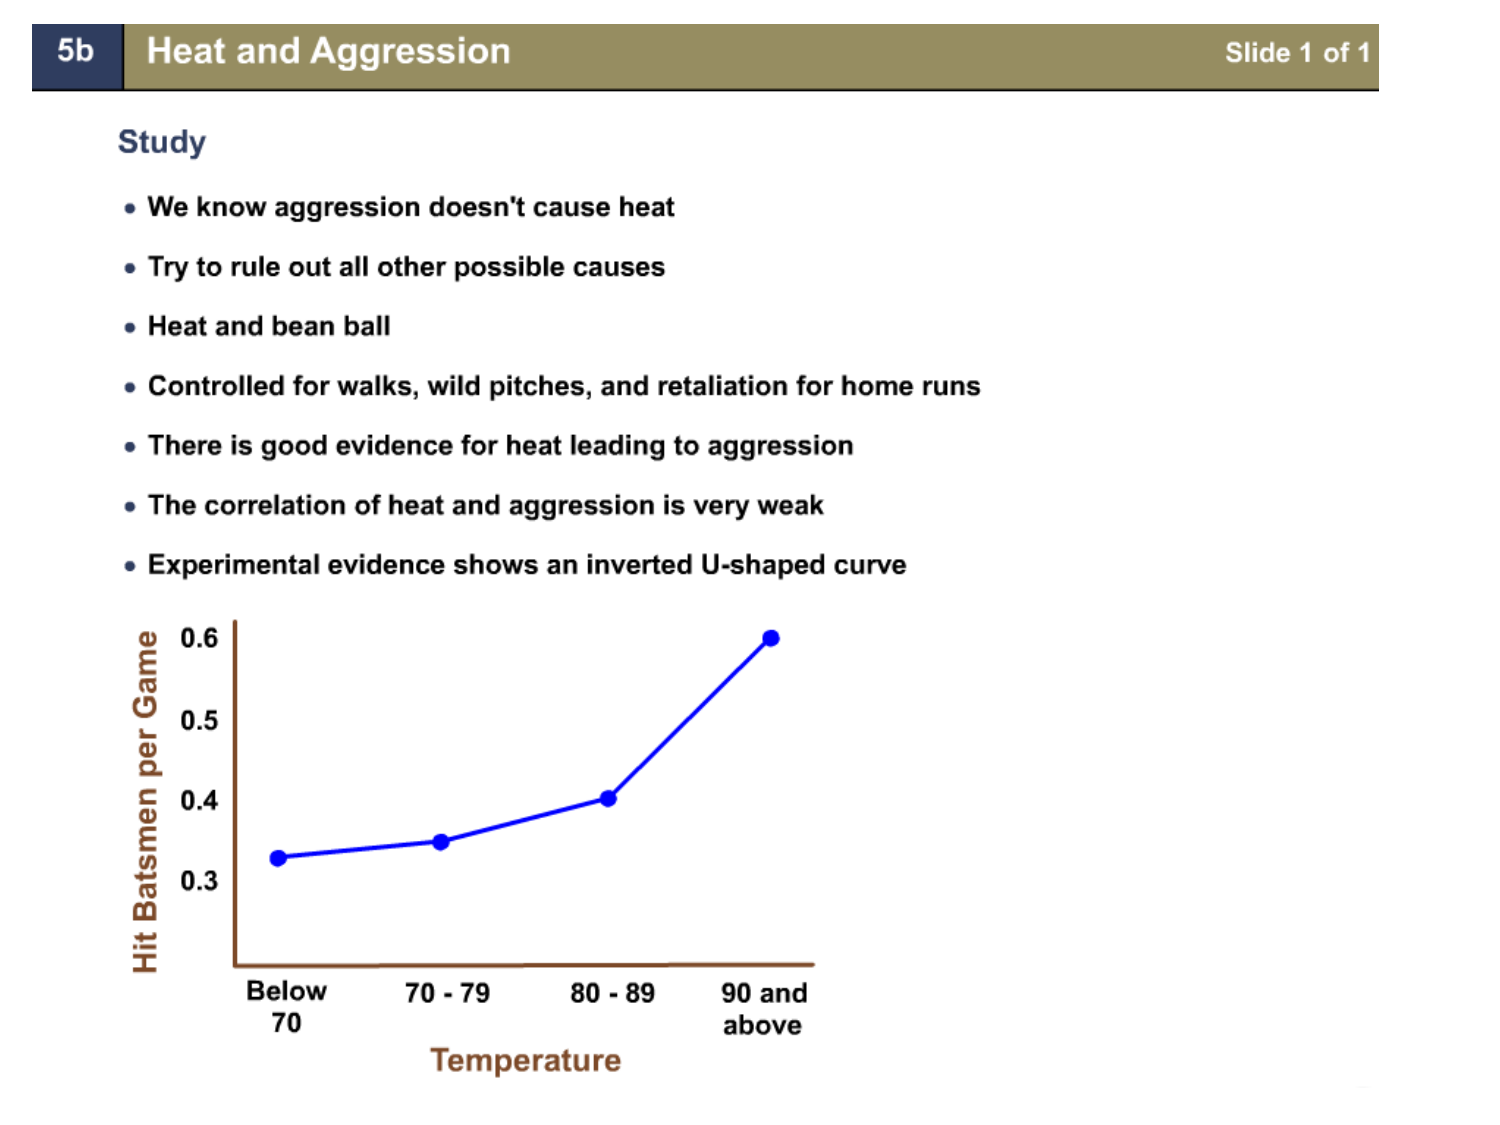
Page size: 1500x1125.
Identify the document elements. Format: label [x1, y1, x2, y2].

picture [32, 24, 1379, 1088]
